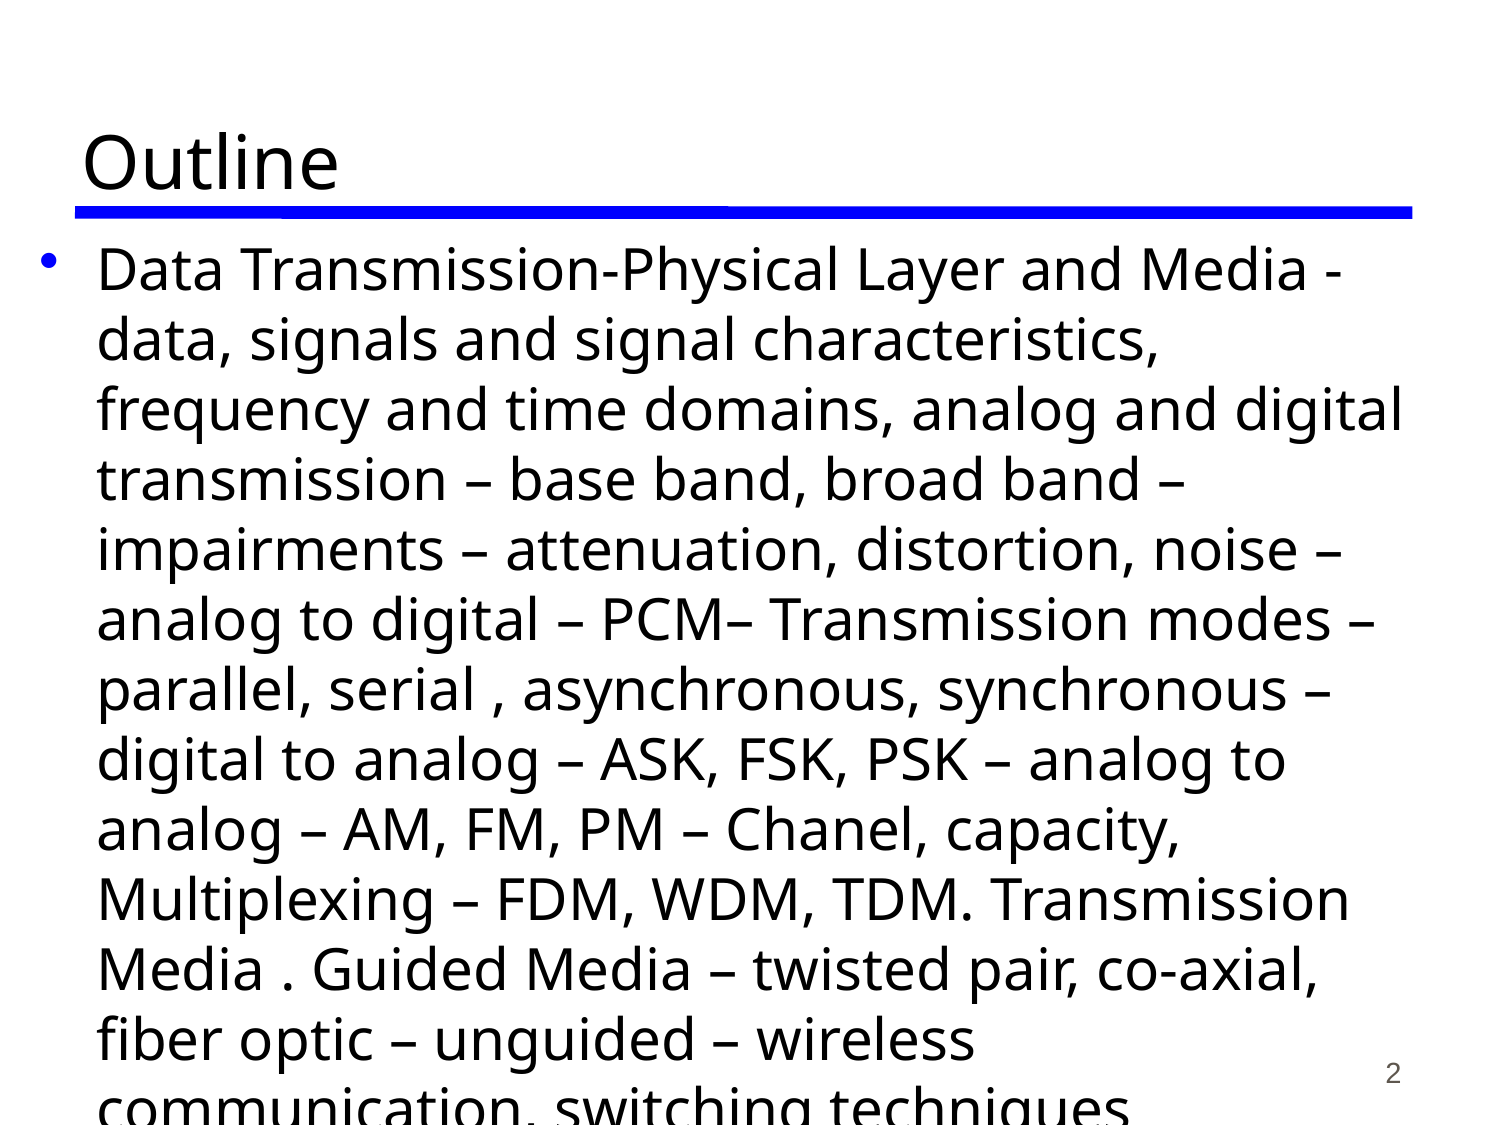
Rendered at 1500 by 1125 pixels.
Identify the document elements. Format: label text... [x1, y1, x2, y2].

slide_number 2 [1103, 1021, 1417, 1098]
list Data Transmission-Physical Layer and Media - data, signals and signal characteristics, frequency and time domains, analog and digital transmission – base band, broad band – impairments – attenuation, distortion, noise – analog to digital – PCM– Transmission modes – parallel, serial , asynchronous, synchronous – digital to analog – ASK, FSK, PSK – analog to analog – AM, FM, PM – Chanel, capacity, Multiplexing – FDM, WDM, TDM. Transmission Media . Guided Media – twisted pair, co-axial, fiber optic – unguided – wireless communication, switching techniques [24, 224, 1438, 994]
title Outline [66, 24, 1413, 213]
